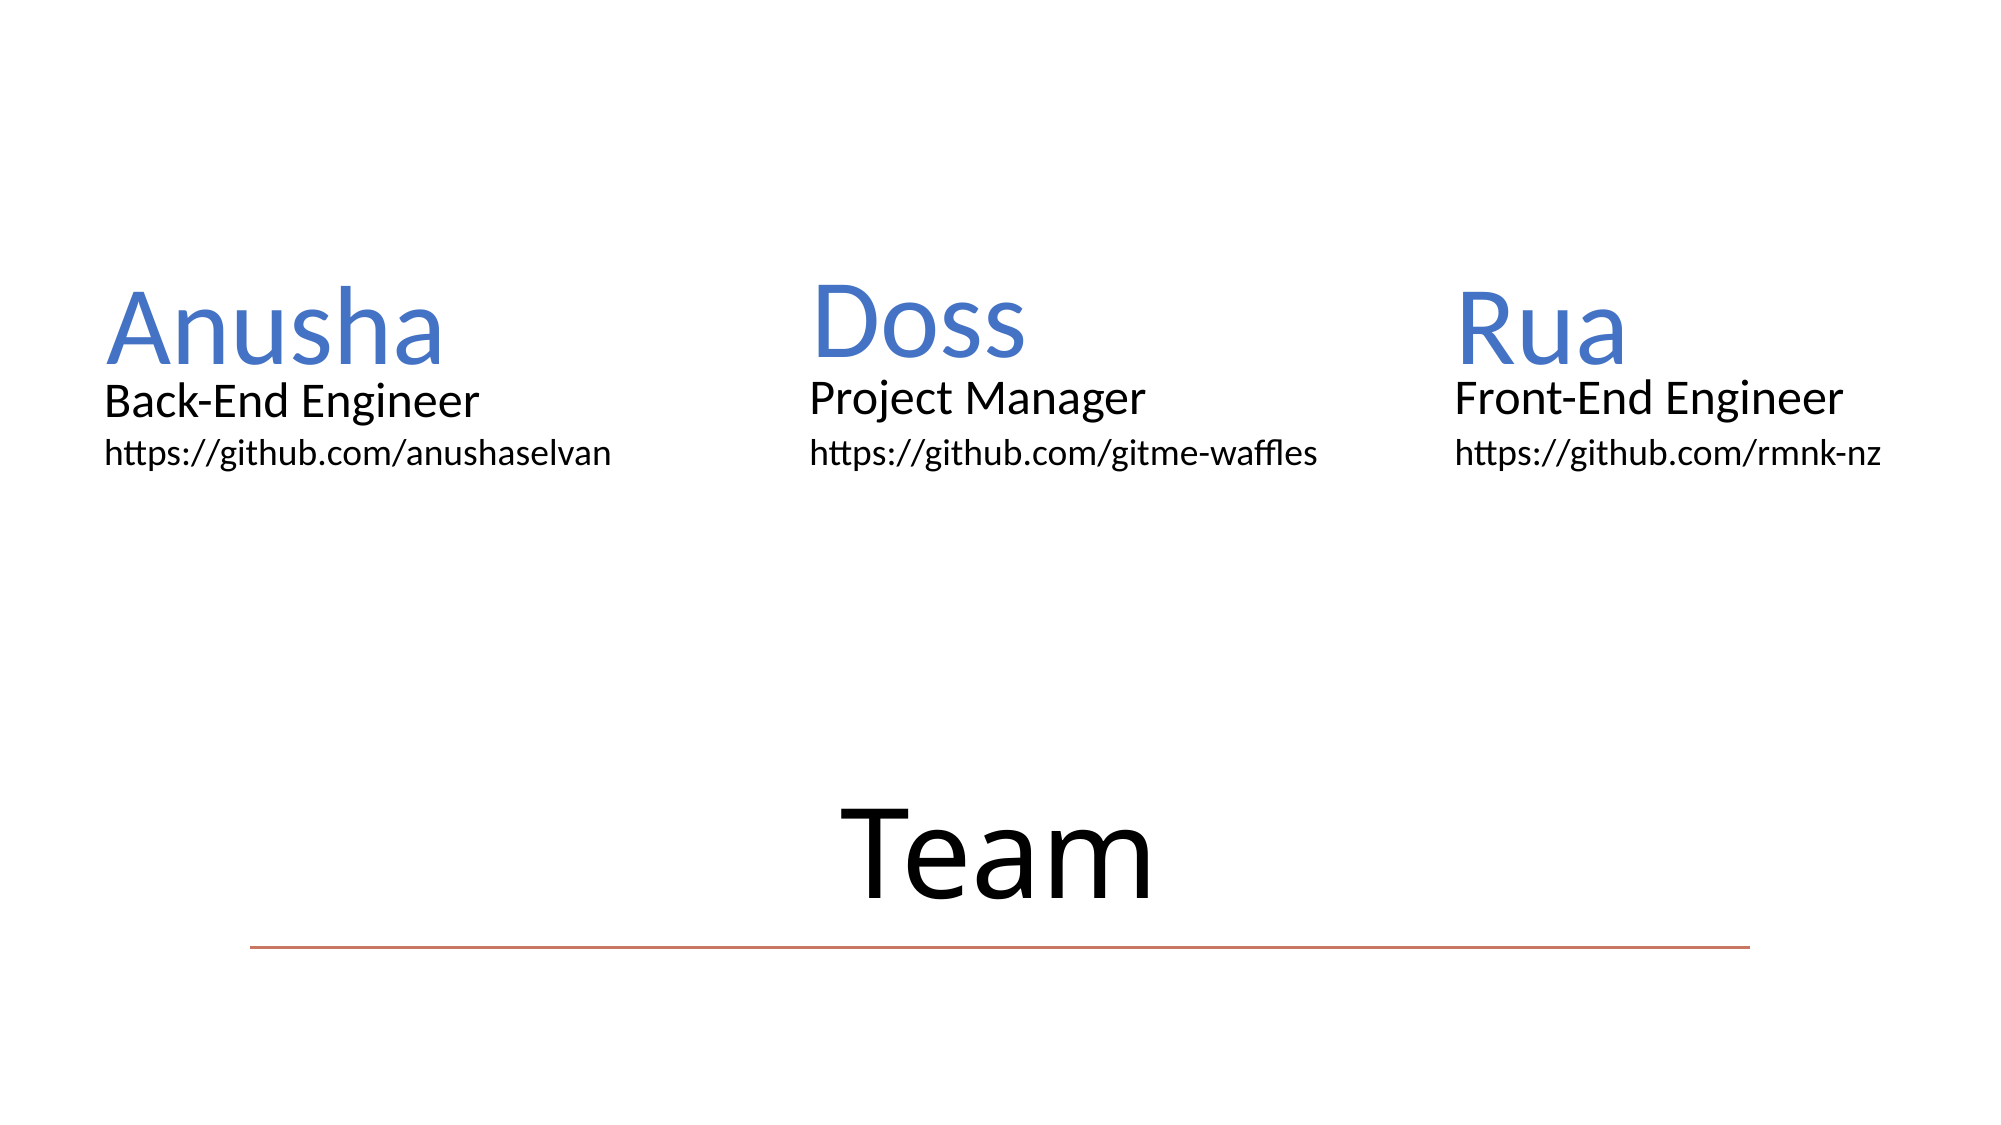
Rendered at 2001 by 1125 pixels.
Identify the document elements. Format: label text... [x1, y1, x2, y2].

text_box Anusha [91, 244, 462, 360]
text_box https://github.com/gitme-waffles [794, 420, 1387, 481]
text_box Project Manager [794, 357, 1202, 420]
text_box Rua [1439, 244, 1646, 357]
text_box https://github.com/anushaselvan [89, 420, 669, 481]
text_box Front-End Engineer [1439, 357, 1882, 420]
text_box Doss [795, 237, 1043, 357]
text_box Back-End Engineer [89, 360, 556, 420]
text_box https://github.com/rmnk-nz [1439, 420, 1968, 481]
text_box Team [105, 749, 1895, 933]
